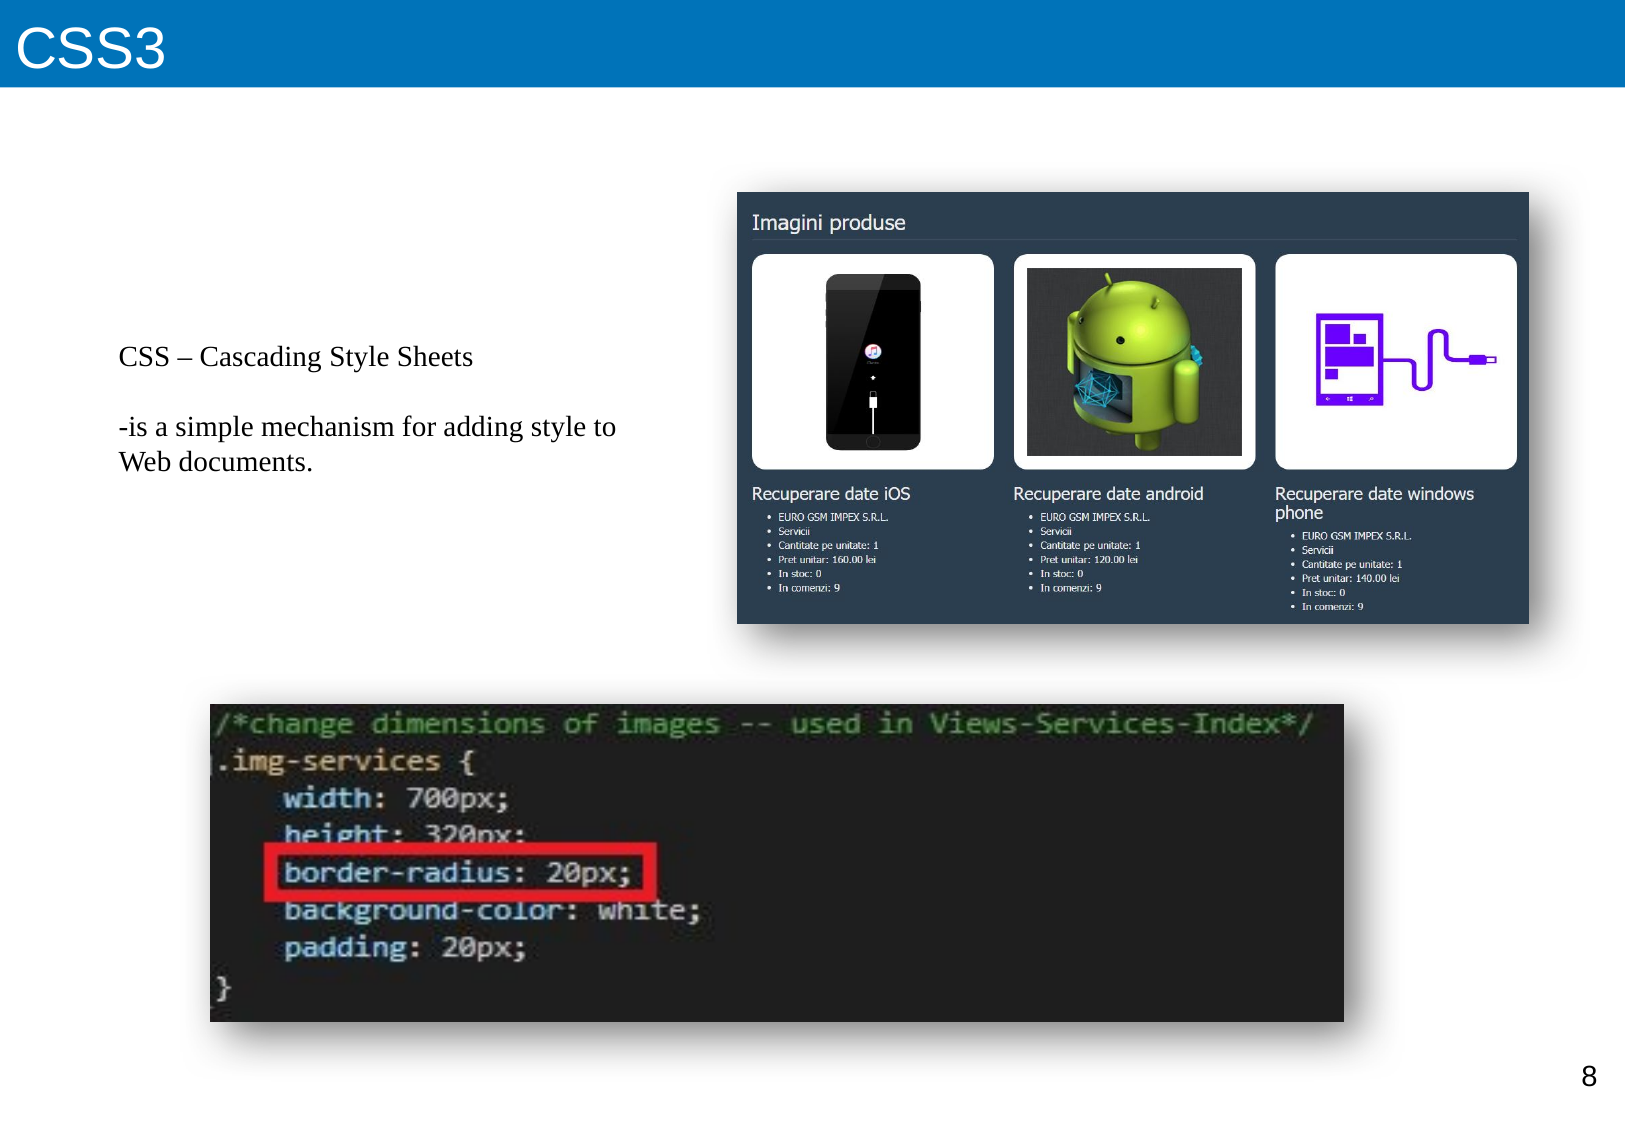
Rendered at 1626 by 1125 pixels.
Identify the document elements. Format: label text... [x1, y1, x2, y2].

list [209, 703, 1345, 1022]
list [736, 192, 1529, 624]
text_box CSS – Cascading Style Sheets -is a simple mechanism for adding style to Web documents. [103, 329, 670, 485]
slide_number 8 [1233, 1049, 1613, 1113]
title CSS3 [0, 1, 1463, 90]
